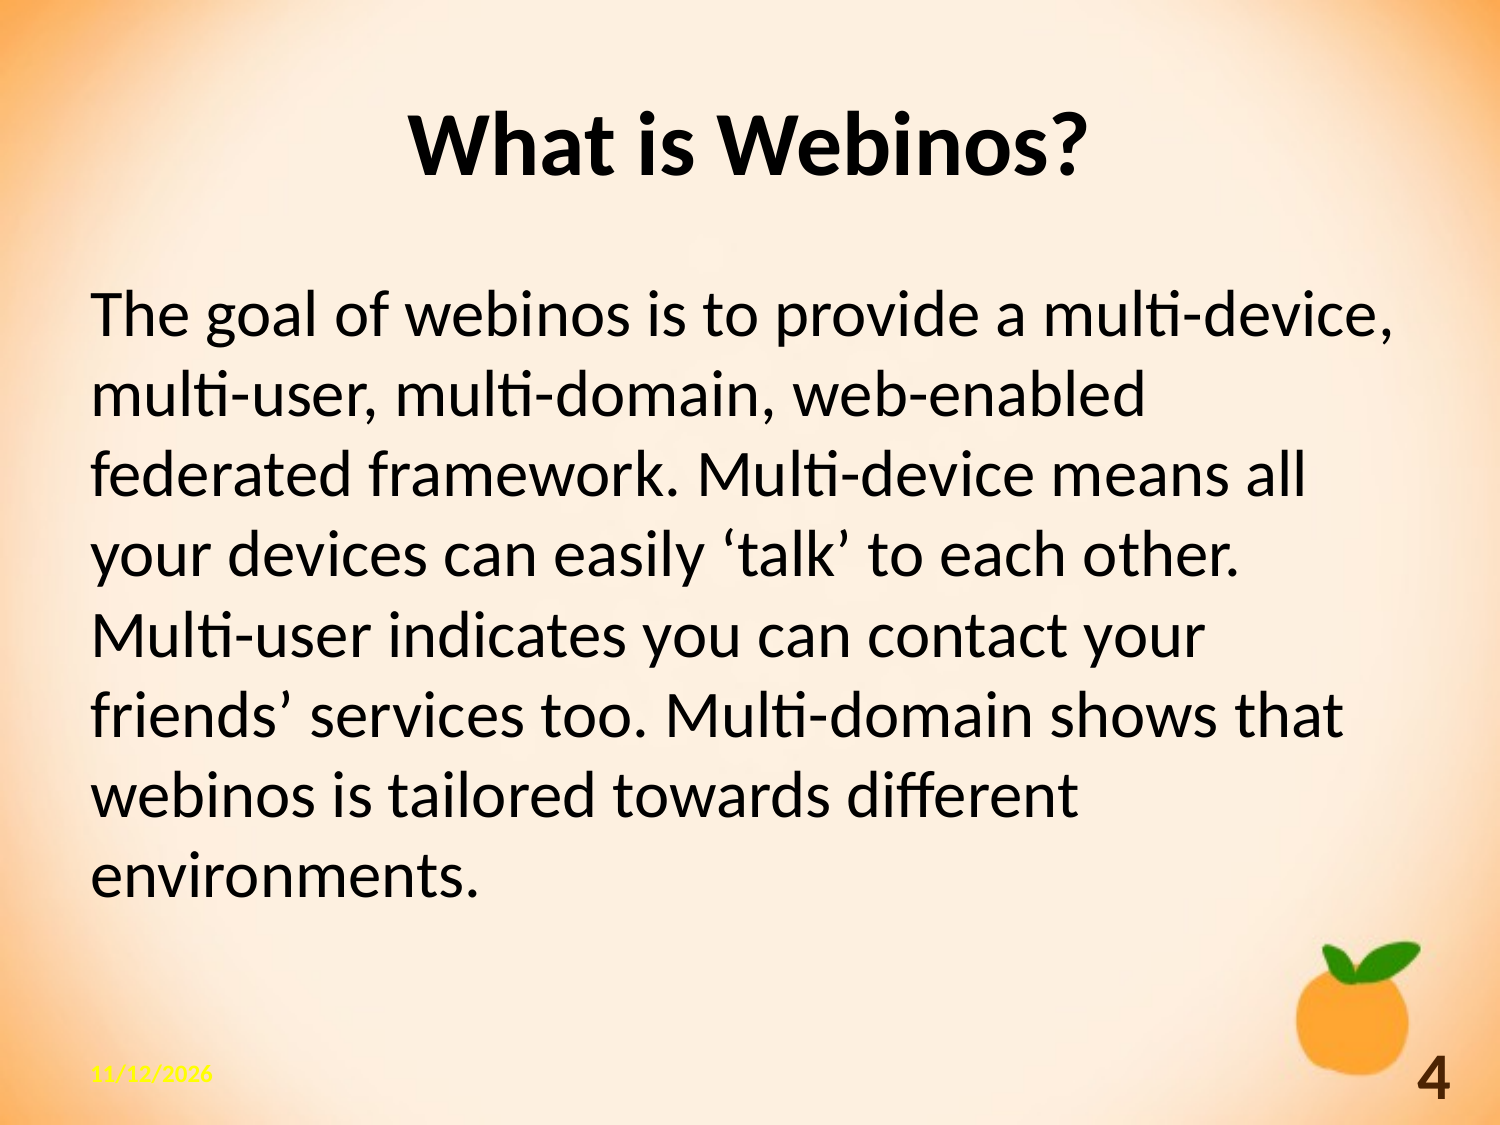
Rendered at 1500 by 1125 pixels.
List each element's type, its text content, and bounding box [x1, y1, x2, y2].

slide_number 4 [1116, 1042, 1467, 1103]
title What is Webinos? [75, 45, 1425, 233]
picture [0, 0, 1500, 1125]
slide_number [75, 1042, 425, 1103]
list The goal of webinos is to provide a multi-device, multi-user, multi-domain, web-enabled federated framework. Multi-device means all your devices can easily ‘talk’ to each other. Multi-user indicates you can contact your friends’ services too. Multi-domain shows that webinos is tailored towards different environments. [75, 262, 1425, 1005]
